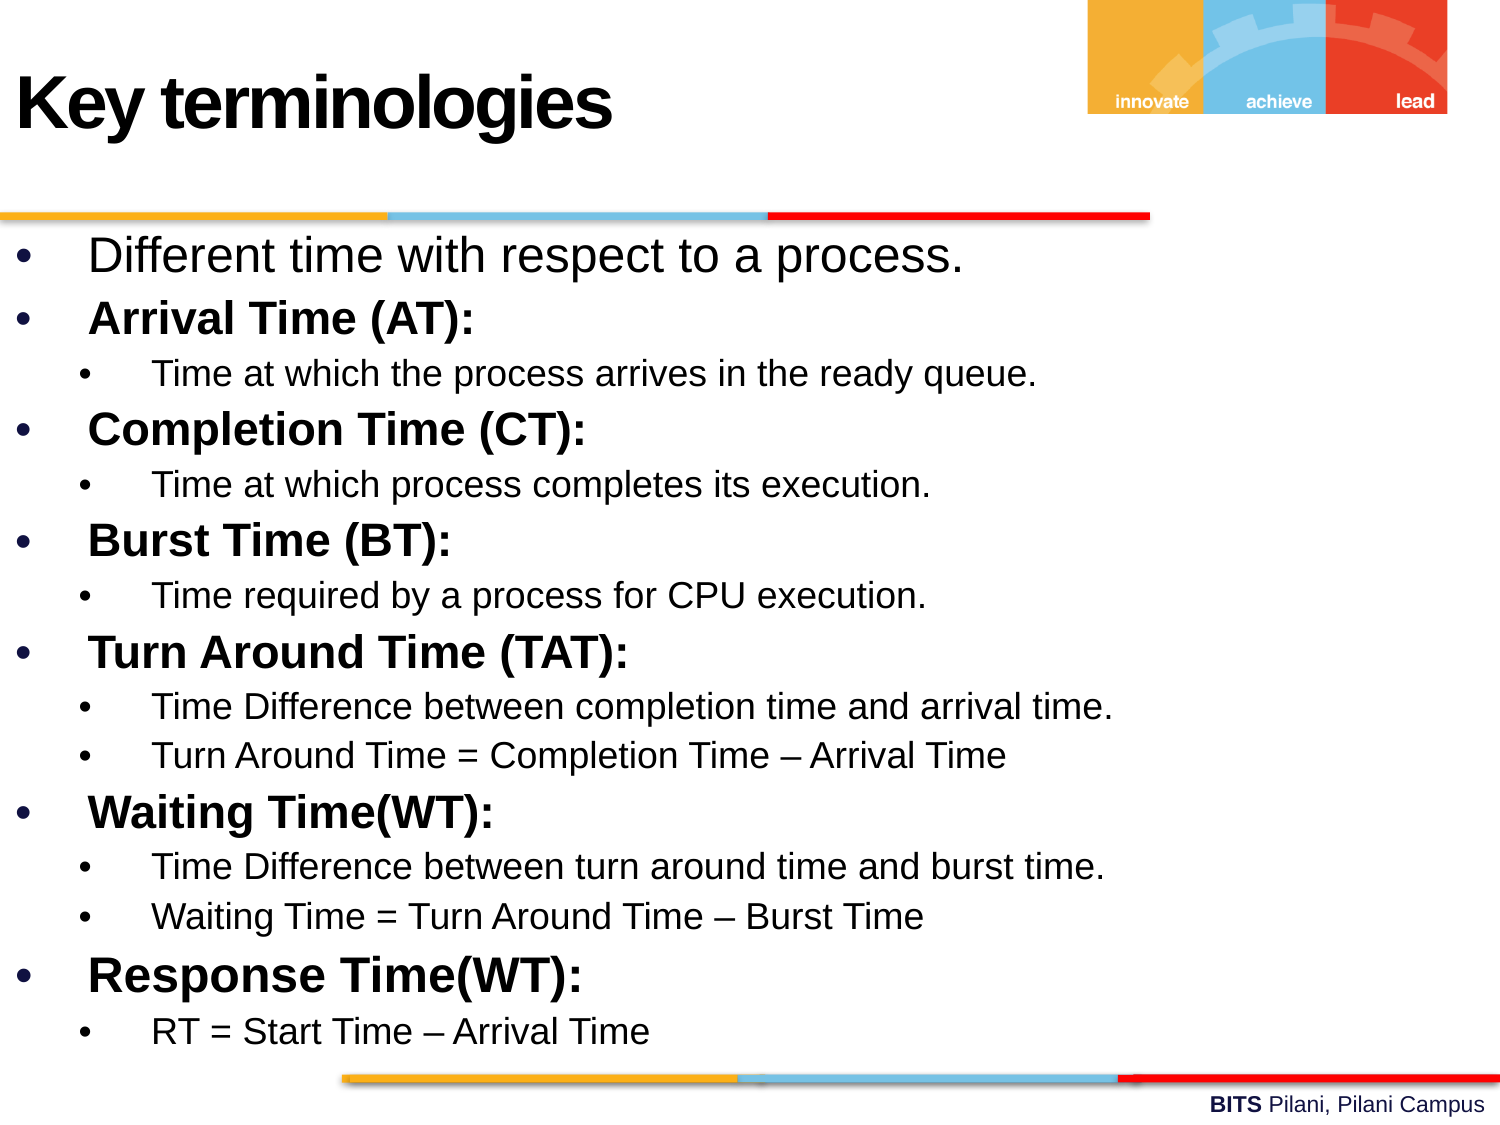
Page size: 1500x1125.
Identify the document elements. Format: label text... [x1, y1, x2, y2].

list Key terminologies [0, 5, 1105, 209]
list Different time with respect to a process. Arrival Time (AT): Time at which the process arrives in the ready queue. Completion Time (CT): Time at which process completes its execution. Burst Time (BT): Time required by a process for CPU execution. Turn Around Time (TAT): Time Difference between completion time and arrival time. Turn Around Time = Completion Time – Arrival Time Waiting Time(WT): Time Difference between turn around time and burst time. Waiting Time = Turn Around Time – Burst Time Response Time(WT): RT = Start Time – Arrival Time [0, 219, 1500, 1071]
picture [1087, 0, 1448, 114]
